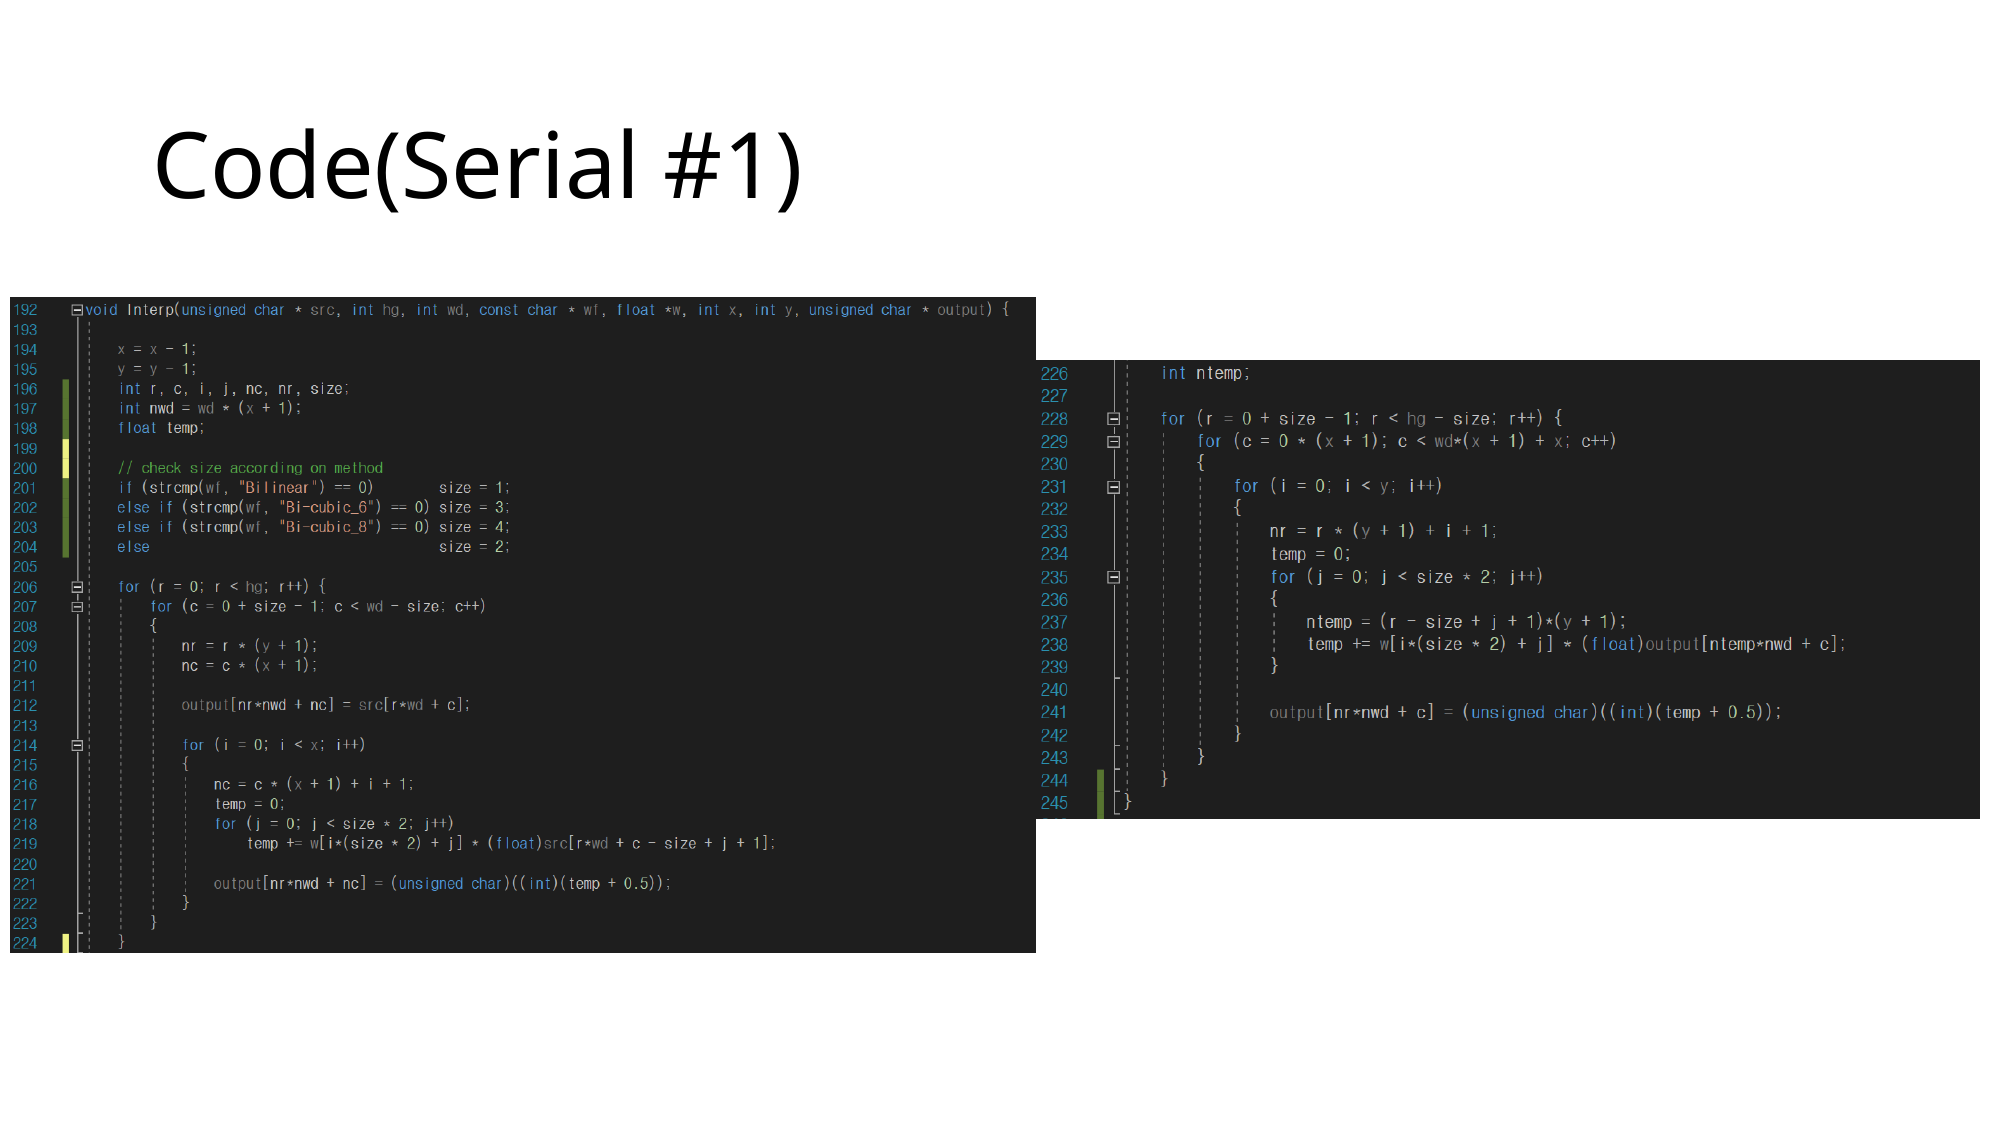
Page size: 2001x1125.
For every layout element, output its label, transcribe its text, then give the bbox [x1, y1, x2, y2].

title Code(Serial #1) [137, 59, 1863, 278]
picture [10, 297, 1980, 953]
